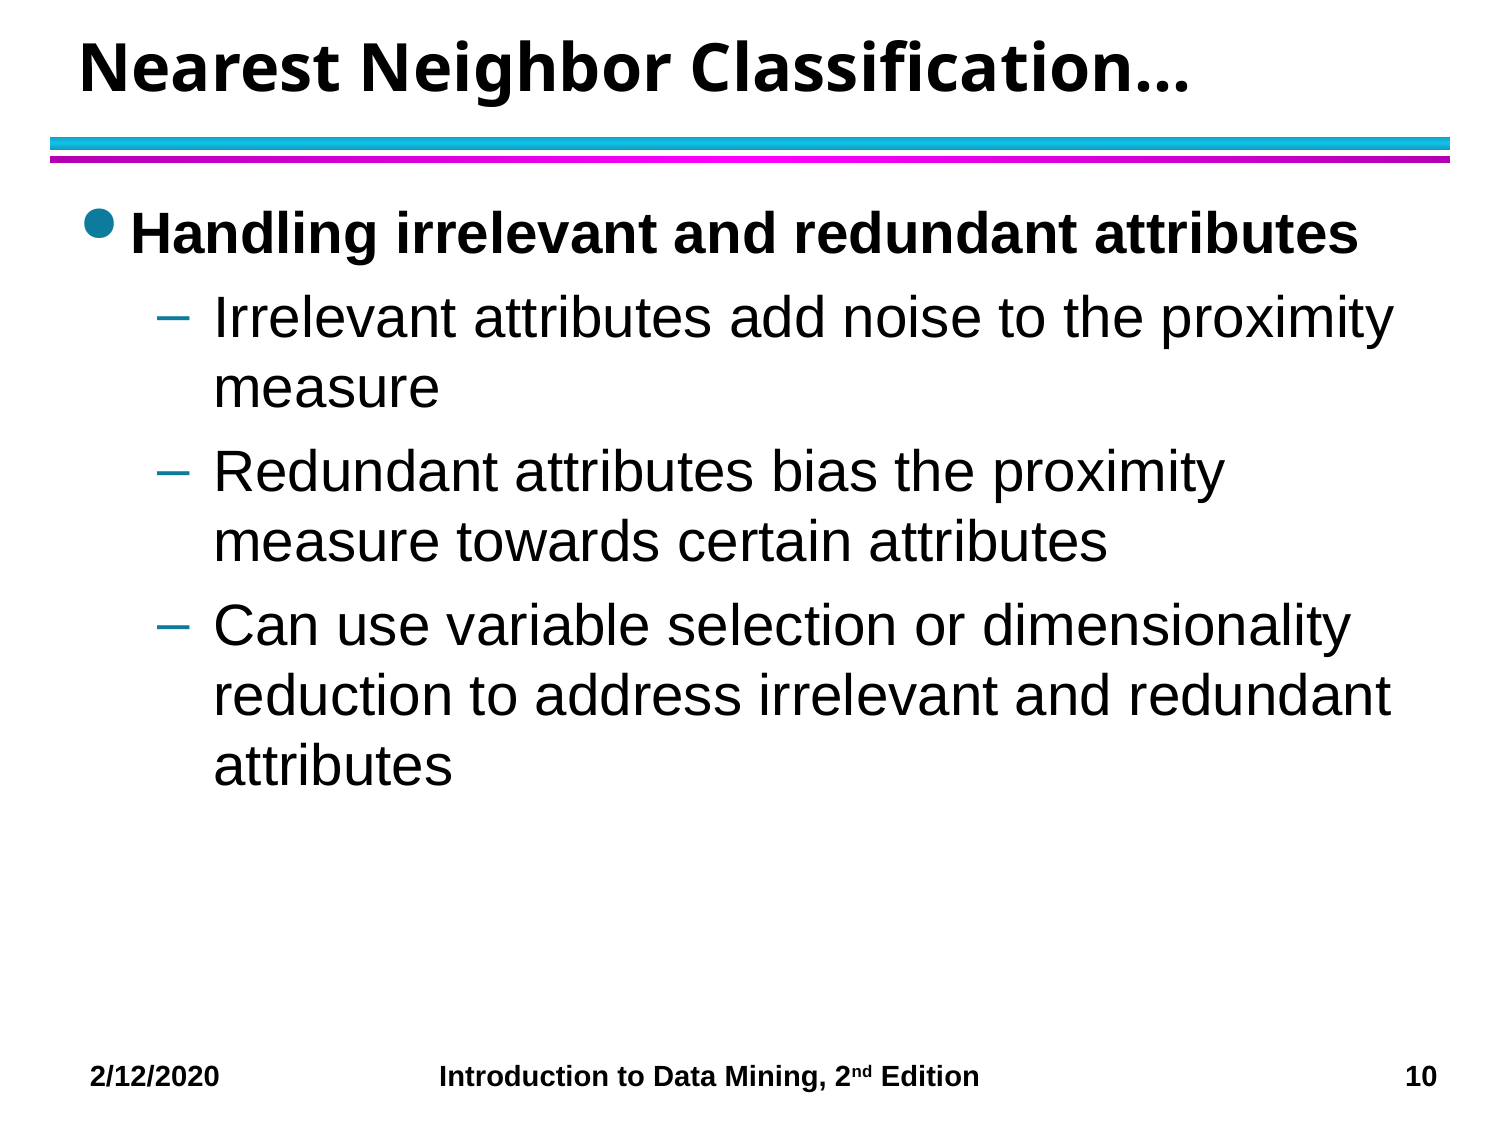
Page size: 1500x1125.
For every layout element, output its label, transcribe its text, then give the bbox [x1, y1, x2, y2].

list Handling irrelevant and redundant attributes Irrelevant attributes add noise to the proximity measure Redundant attributes bias the proximity measure towards certain attributes Can use variable selection or dimensionality reduction to address irrelevant and redundant attributes [67, 187, 1432, 1038]
title Nearest Neighbor Classification… [62, 24, 1421, 113]
